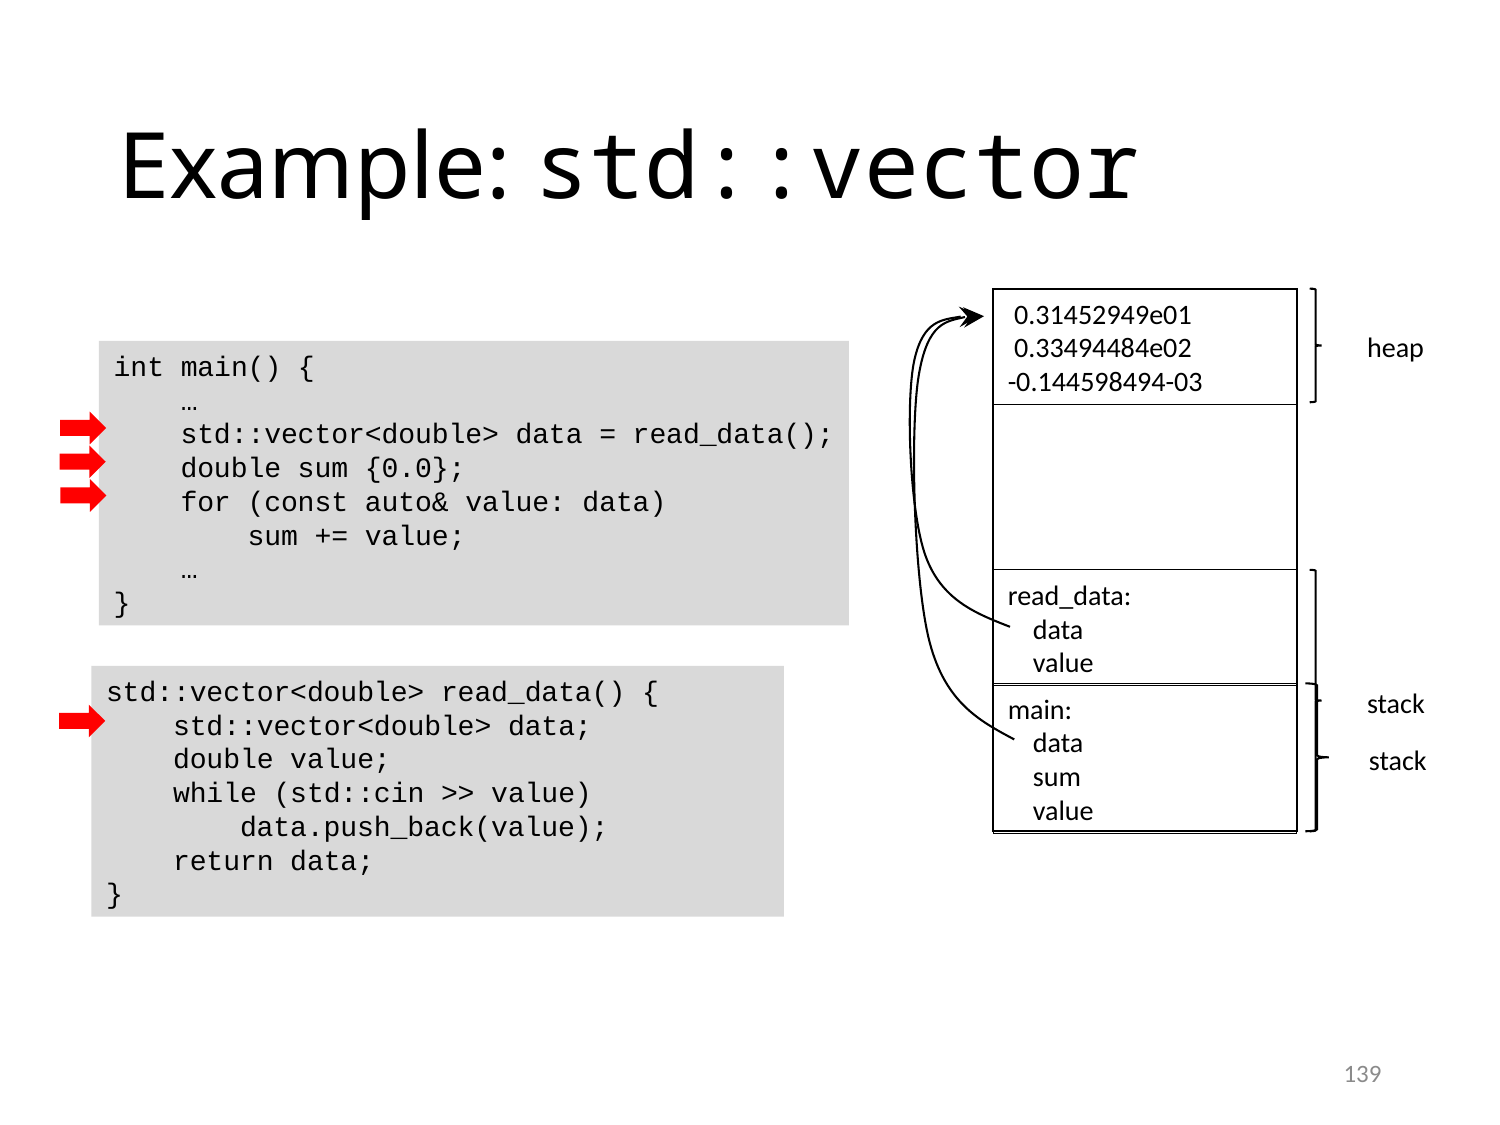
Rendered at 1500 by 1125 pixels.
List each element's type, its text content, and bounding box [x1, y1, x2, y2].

text_box [992, 288, 1298, 569]
text_box std::vector<double> read_data() { std::vector<double> data; double value; while (std::cin >> value) data.push_back(value); return data; } [91, 665, 784, 917]
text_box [993, 288, 1440, 407]
text_box [912, 307, 1003, 729]
text_box [60, 411, 107, 445]
slide_number 139 [1059, 1042, 1397, 1103]
text_box [59, 704, 106, 738]
title Example: std::vector [103, 59, 1397, 278]
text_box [1305, 683, 1443, 832]
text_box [993, 569, 1441, 832]
text_box [60, 479, 107, 512]
text_box [999, 513, 1005, 569]
text_box [59, 445, 106, 479]
text_box int main() { … std::vector<double> data = read_data(); double sum {0.0}; for (const auto& value: data) sum += value; … } [98, 340, 849, 626]
text_box [958, 306, 969, 316]
text_box [908, 315, 961, 499]
